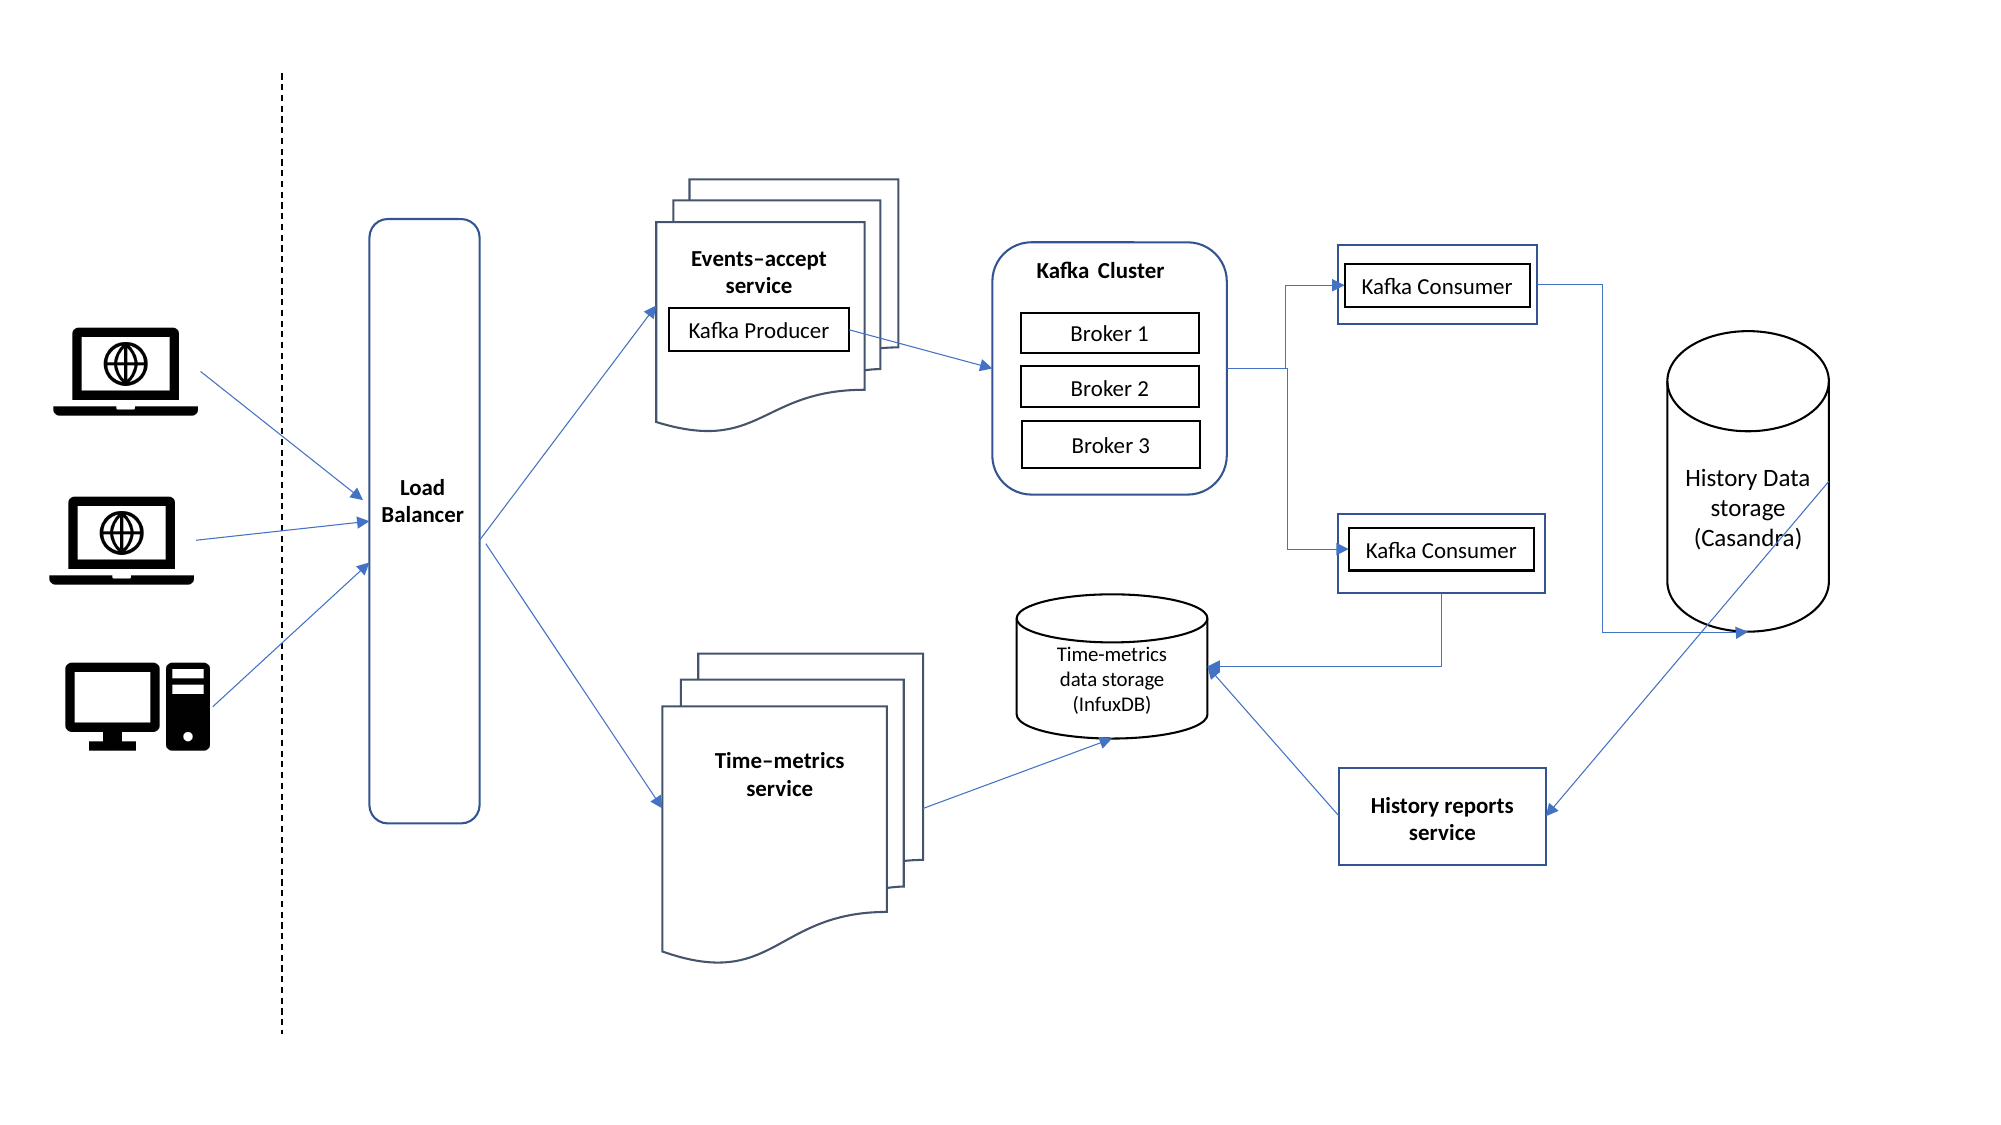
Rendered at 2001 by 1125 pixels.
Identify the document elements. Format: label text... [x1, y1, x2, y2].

text_box Broker 2 [1020, 365, 1200, 408]
text_box Load Balancer [362, 465, 479, 535]
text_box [485, 543, 663, 809]
text_box [1337, 244, 1538, 325]
text_box [661, 652, 925, 964]
text_box [368, 217, 481, 465]
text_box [1226, 368, 1349, 550]
text_box [991, 242, 1228, 496]
text_box Events–accept service [668, 235, 850, 306]
text_box Kafka Consumer [1361, 527, 1535, 572]
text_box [1536, 284, 1668, 482]
text_box Time-metrics data storage (InfuxDB) [1015, 593, 1209, 740]
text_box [1207, 666, 1340, 817]
text_box Kafka Cluster [1021, 234, 1198, 294]
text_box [196, 521, 370, 541]
text_box [1338, 767, 1547, 866]
picture [46, 465, 197, 616]
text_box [1545, 631, 1749, 817]
text_box History Data storage (Casandra) [1708, 483, 1830, 633]
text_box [200, 371, 363, 501]
text_box [1361, 513, 1546, 594]
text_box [849, 329, 993, 369]
text_box Time–metrics service [668, 738, 891, 809]
text_box Kafka Producer [668, 307, 850, 352]
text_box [1287, 512, 1361, 747]
text_box Kafka Consumer [1344, 263, 1531, 308]
picture [62, 631, 213, 782]
text_box History Data storage (Casandra) [1666, 330, 1830, 626]
text_box [655, 178, 900, 433]
text_box History reports service [1346, 782, 1539, 853]
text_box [1226, 285, 1345, 368]
text_box [368, 535, 481, 825]
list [50, 296, 201, 447]
text_box Broker 3 [1021, 420, 1201, 469]
text_box Broker 1 [1020, 312, 1200, 354]
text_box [479, 305, 657, 541]
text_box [923, 666, 1017, 809]
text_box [212, 562, 370, 707]
